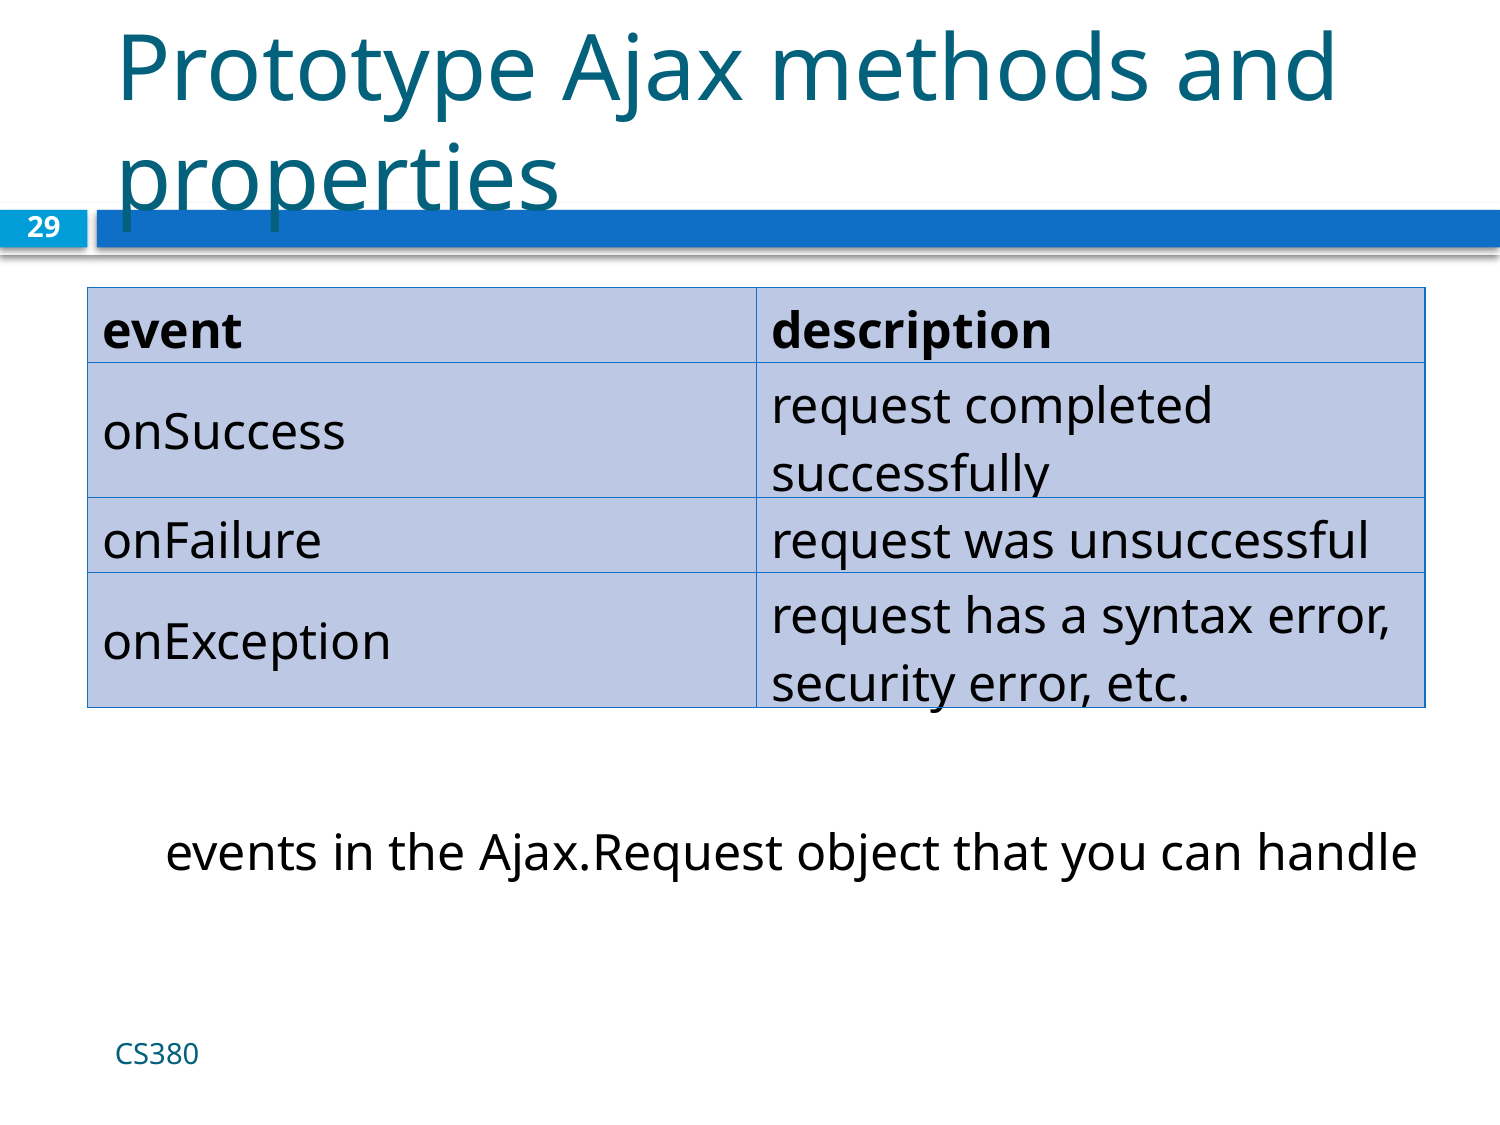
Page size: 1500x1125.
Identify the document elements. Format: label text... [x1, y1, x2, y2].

title Prototype Ajax methods and properties [100, 37, 1439, 201]
table_cell onException [88, 573, 756, 707]
table_header description [757, 288, 1424, 362]
text_box events in the Ajax.Request object that you can handle [149, 812, 1500, 888]
footer CS380 [99, 1025, 990, 1085]
table_cell request has a syntax error, security error, etc. [757, 573, 1424, 707]
table_cell onFailure [88, 498, 756, 572]
table_cell request completed successfully [757, 363, 1424, 497]
table_header event [88, 288, 756, 362]
table_cell onSuccess [88, 363, 756, 497]
table_cell request was unsuccessful [757, 498, 1424, 572]
slide_number 29 [0, 208, 88, 249]
